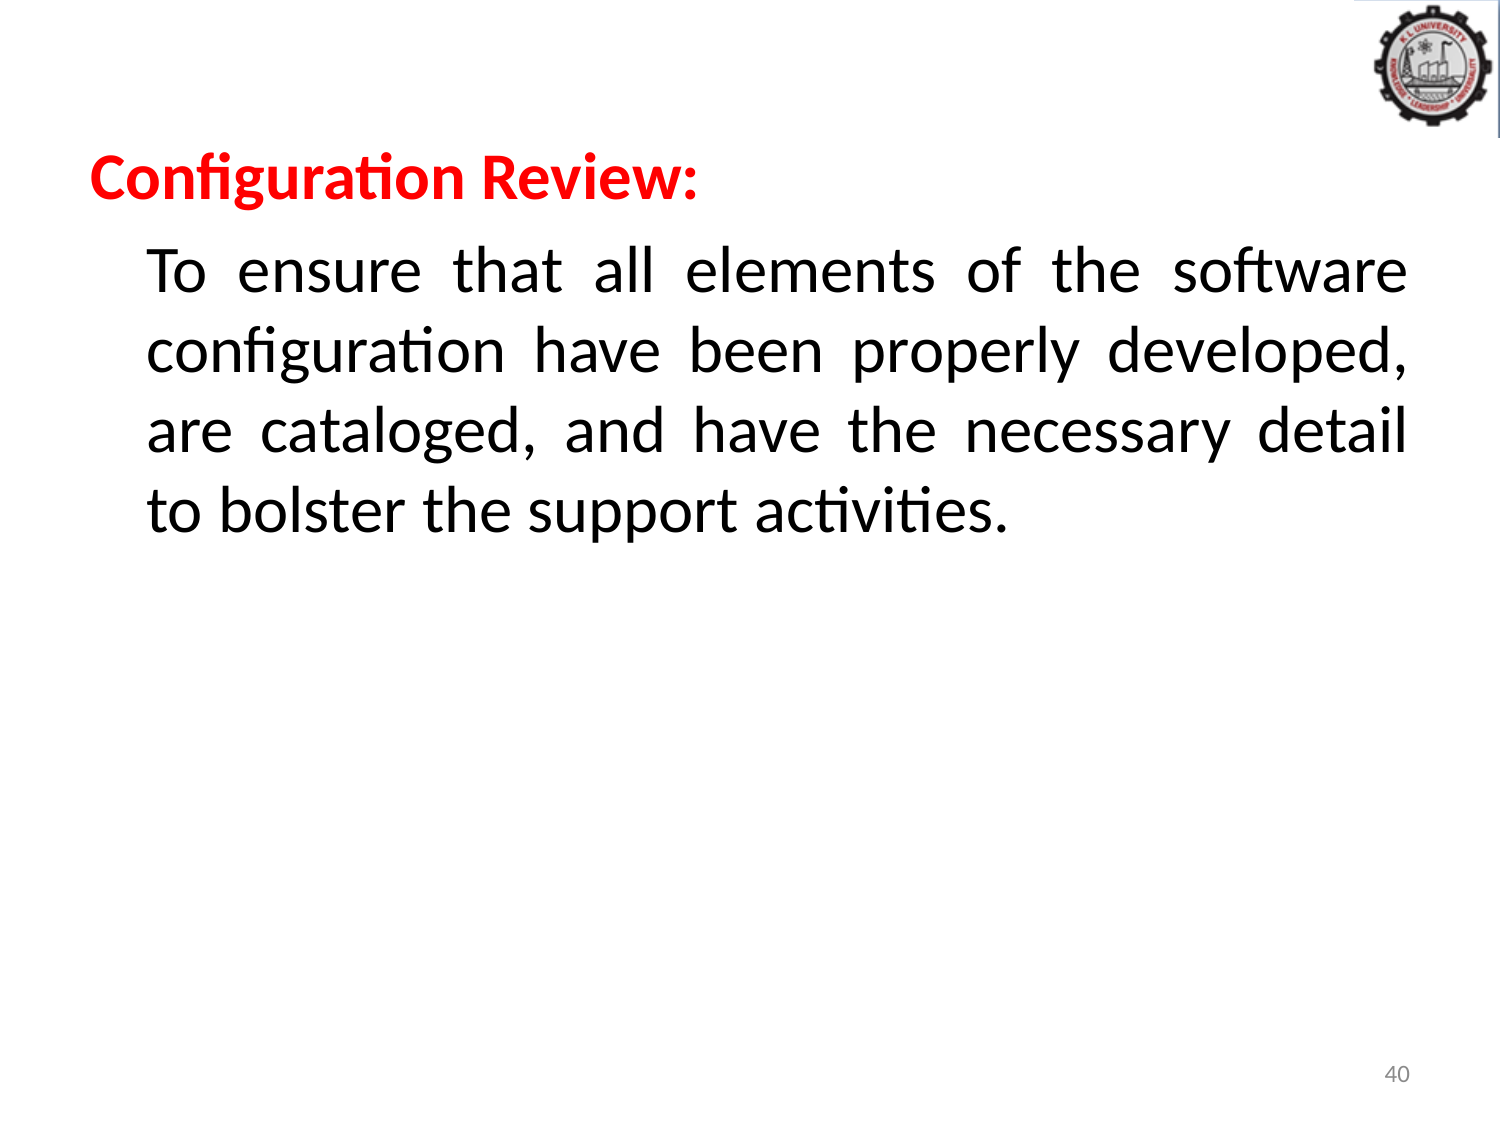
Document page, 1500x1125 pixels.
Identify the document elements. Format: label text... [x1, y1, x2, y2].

slide_number 40 [1074, 1042, 1425, 1103]
list Configuration Review: To ensure that all elements of the software configuration have been properly developed, are cataloged, and have the necessary detail to bolster the support activities. [75, 125, 1425, 1005]
picture [1354, 0, 1500, 138]
